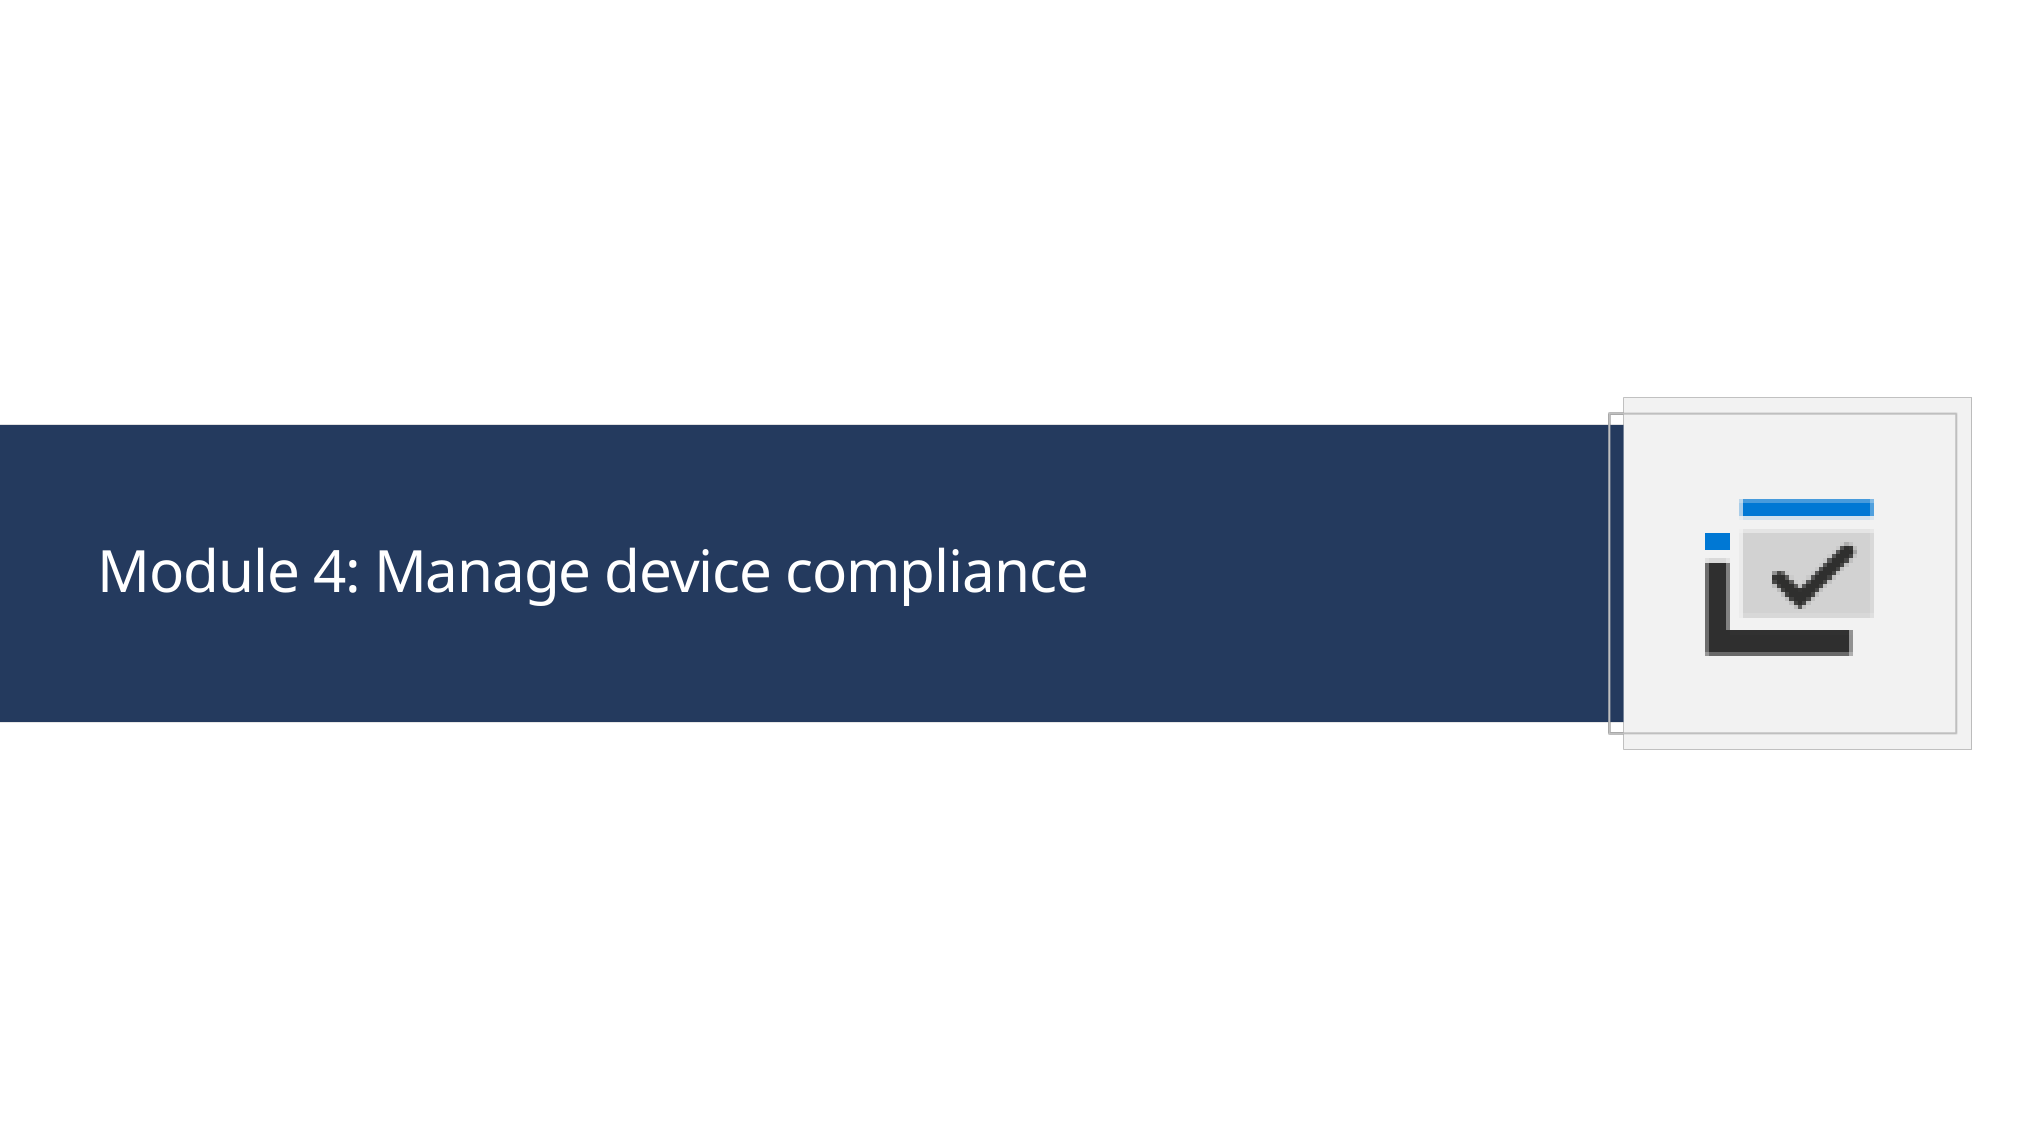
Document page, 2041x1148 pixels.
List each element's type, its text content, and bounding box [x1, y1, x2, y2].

title Module 4: Manage device compliance [97, 541, 1580, 606]
picture [0, 0, 2041, 1148]
